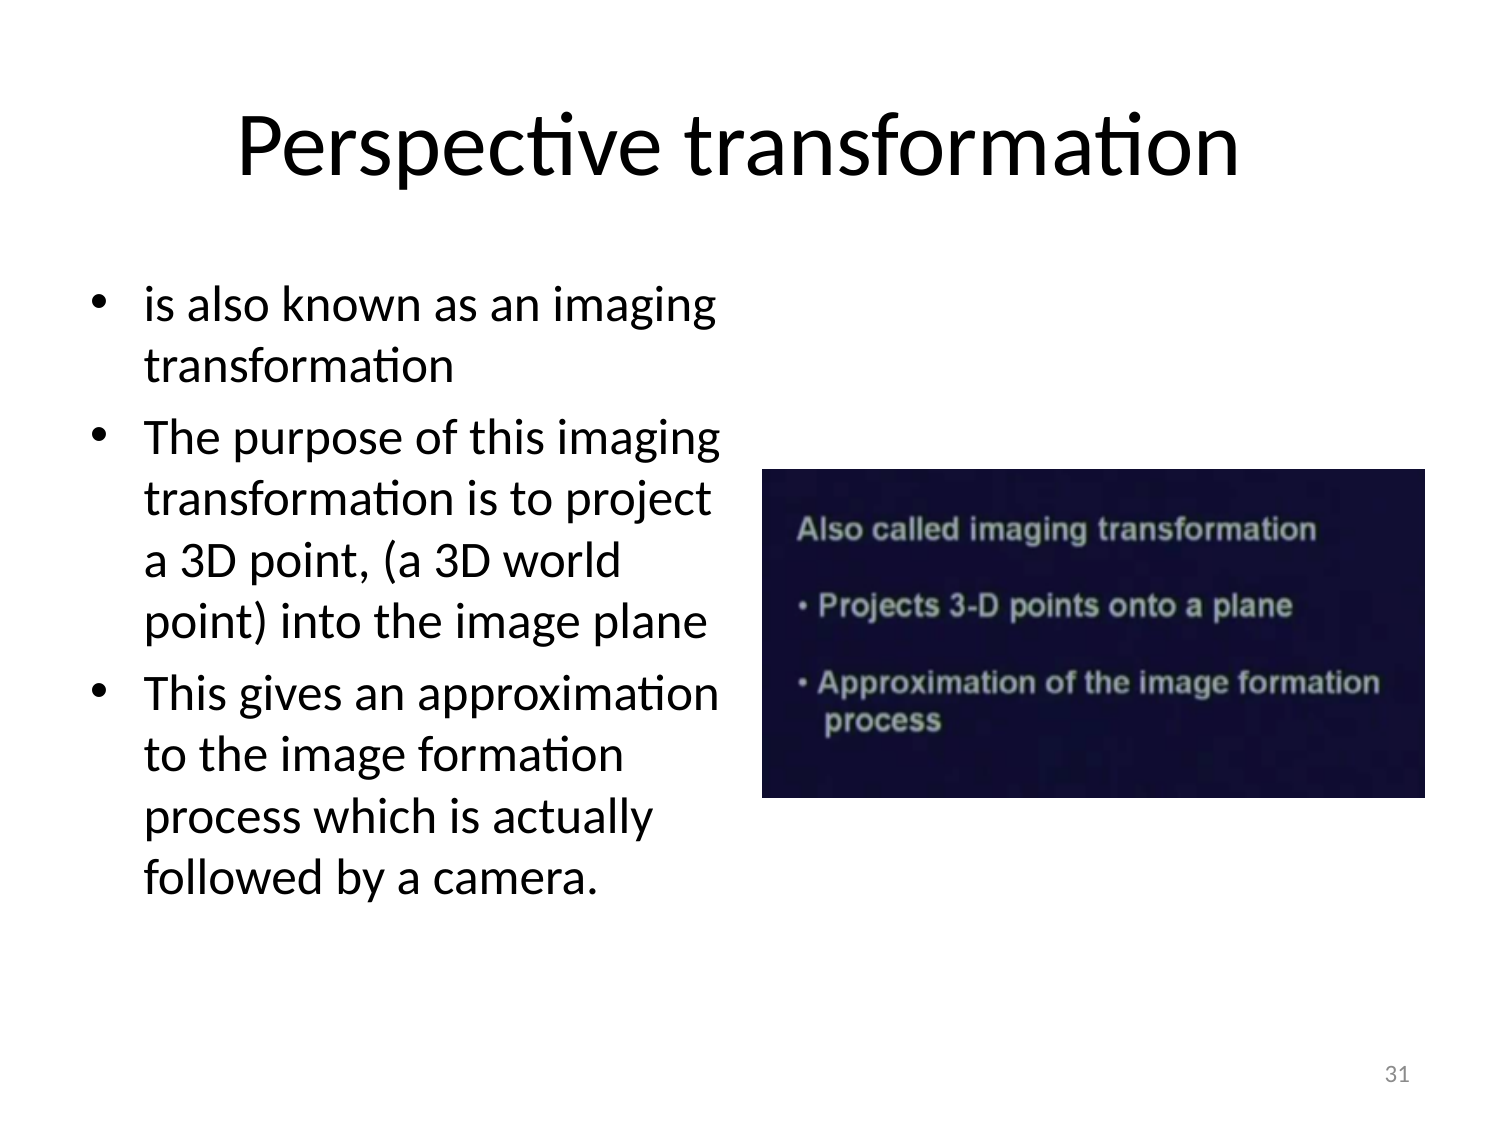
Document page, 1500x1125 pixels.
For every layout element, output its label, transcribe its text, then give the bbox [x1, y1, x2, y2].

title Perspective transformation [75, 45, 1425, 233]
slide_number 31 [1074, 1042, 1425, 1103]
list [762, 262, 1426, 1006]
list is also known as an imaging transformation The purpose of this imaging transformation is to project a 3D point, (a 3D world point) into the image plane This gives an approximation to the image formation process which is actually followed by a camera. [75, 262, 738, 1005]
